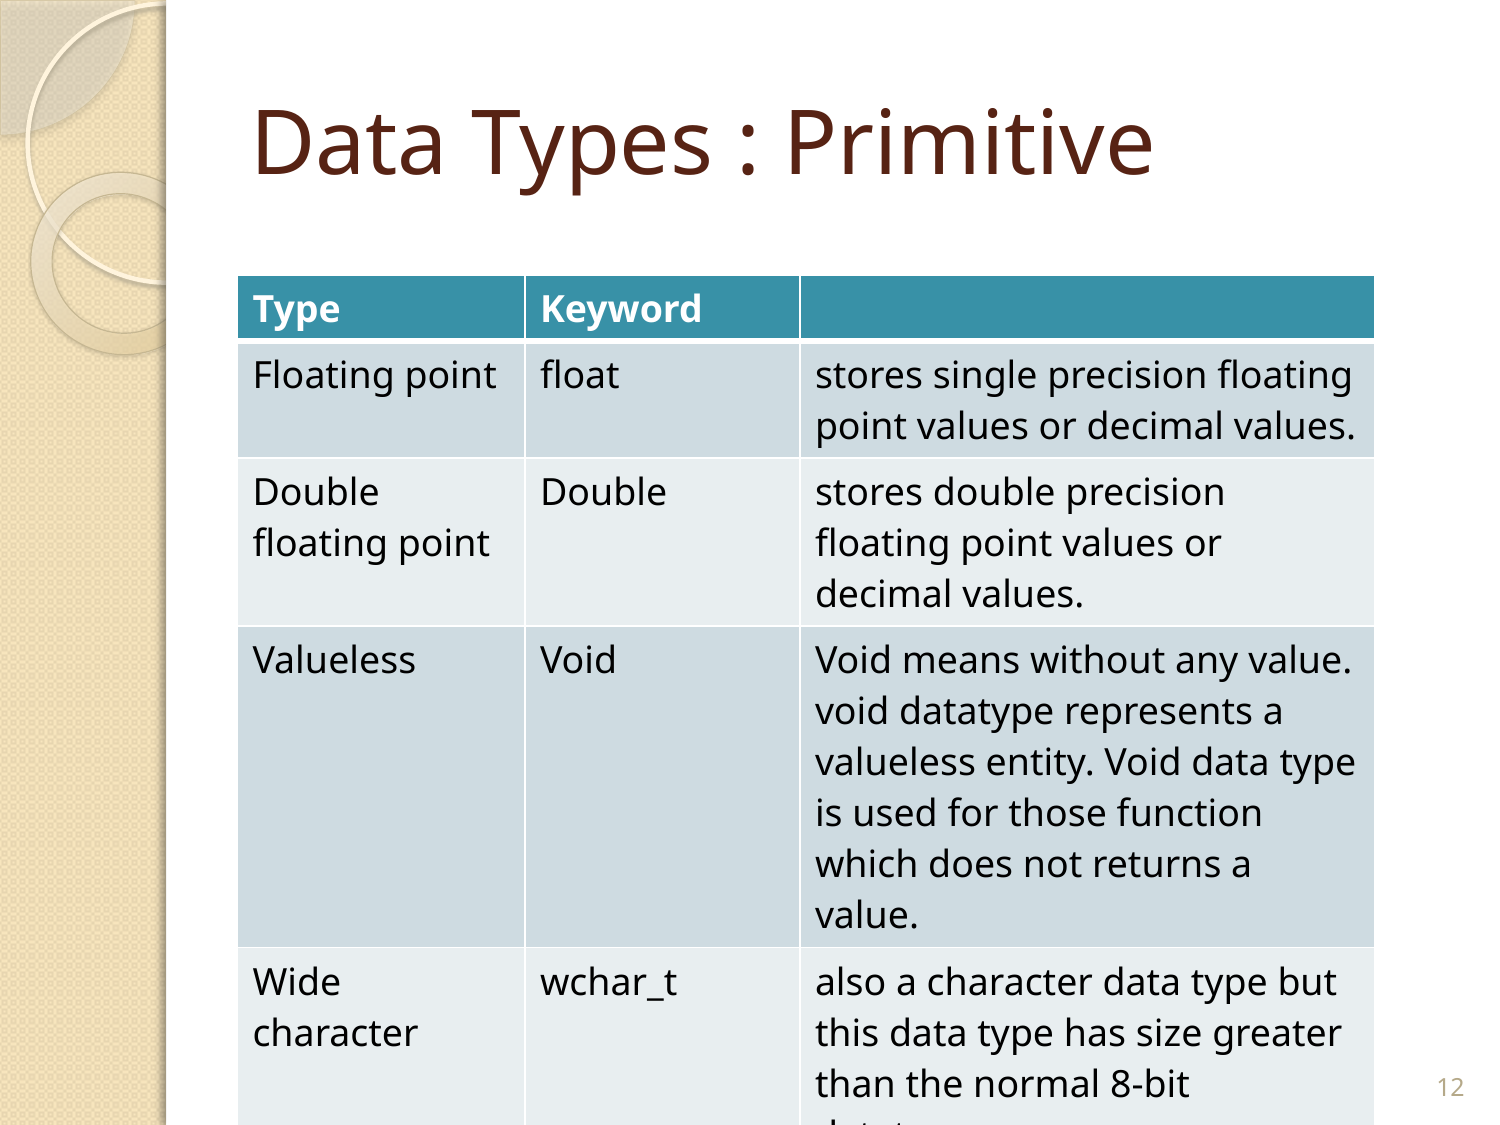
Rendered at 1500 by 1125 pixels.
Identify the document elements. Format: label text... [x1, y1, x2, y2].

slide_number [587, 1034, 938, 1113]
table_cell stores single precision floating point values or decimal values. [801, 344, 1374, 457]
table_cell wchar_t [526, 948, 799, 1125]
table_cell stores double precision floating point values or decimal values. [801, 459, 1374, 625]
table_cell Floating point [238, 344, 524, 457]
table_cell Valueless [238, 627, 524, 947]
table_cell Void [526, 627, 799, 947]
title Data Types : Primitive [235, 45, 1466, 233]
table_cell Double floating point [238, 459, 524, 625]
slide_number 12 [1413, 1034, 1488, 1113]
table_header Keyword [526, 276, 799, 338]
table_cell float [526, 344, 799, 457]
table_cell Wide character [238, 948, 524, 1125]
table_cell Void means without any value. void datatype represents a valueless entity. Void data type is used for those function which does not returns a value. [801, 627, 1374, 947]
table_cell also a character data type but this data type has size greater than the normal 8-bit datatype. [801, 948, 1374, 1125]
table_header Type [238, 276, 524, 338]
table_cell Double [526, 459, 799, 625]
table_header [801, 276, 1374, 338]
